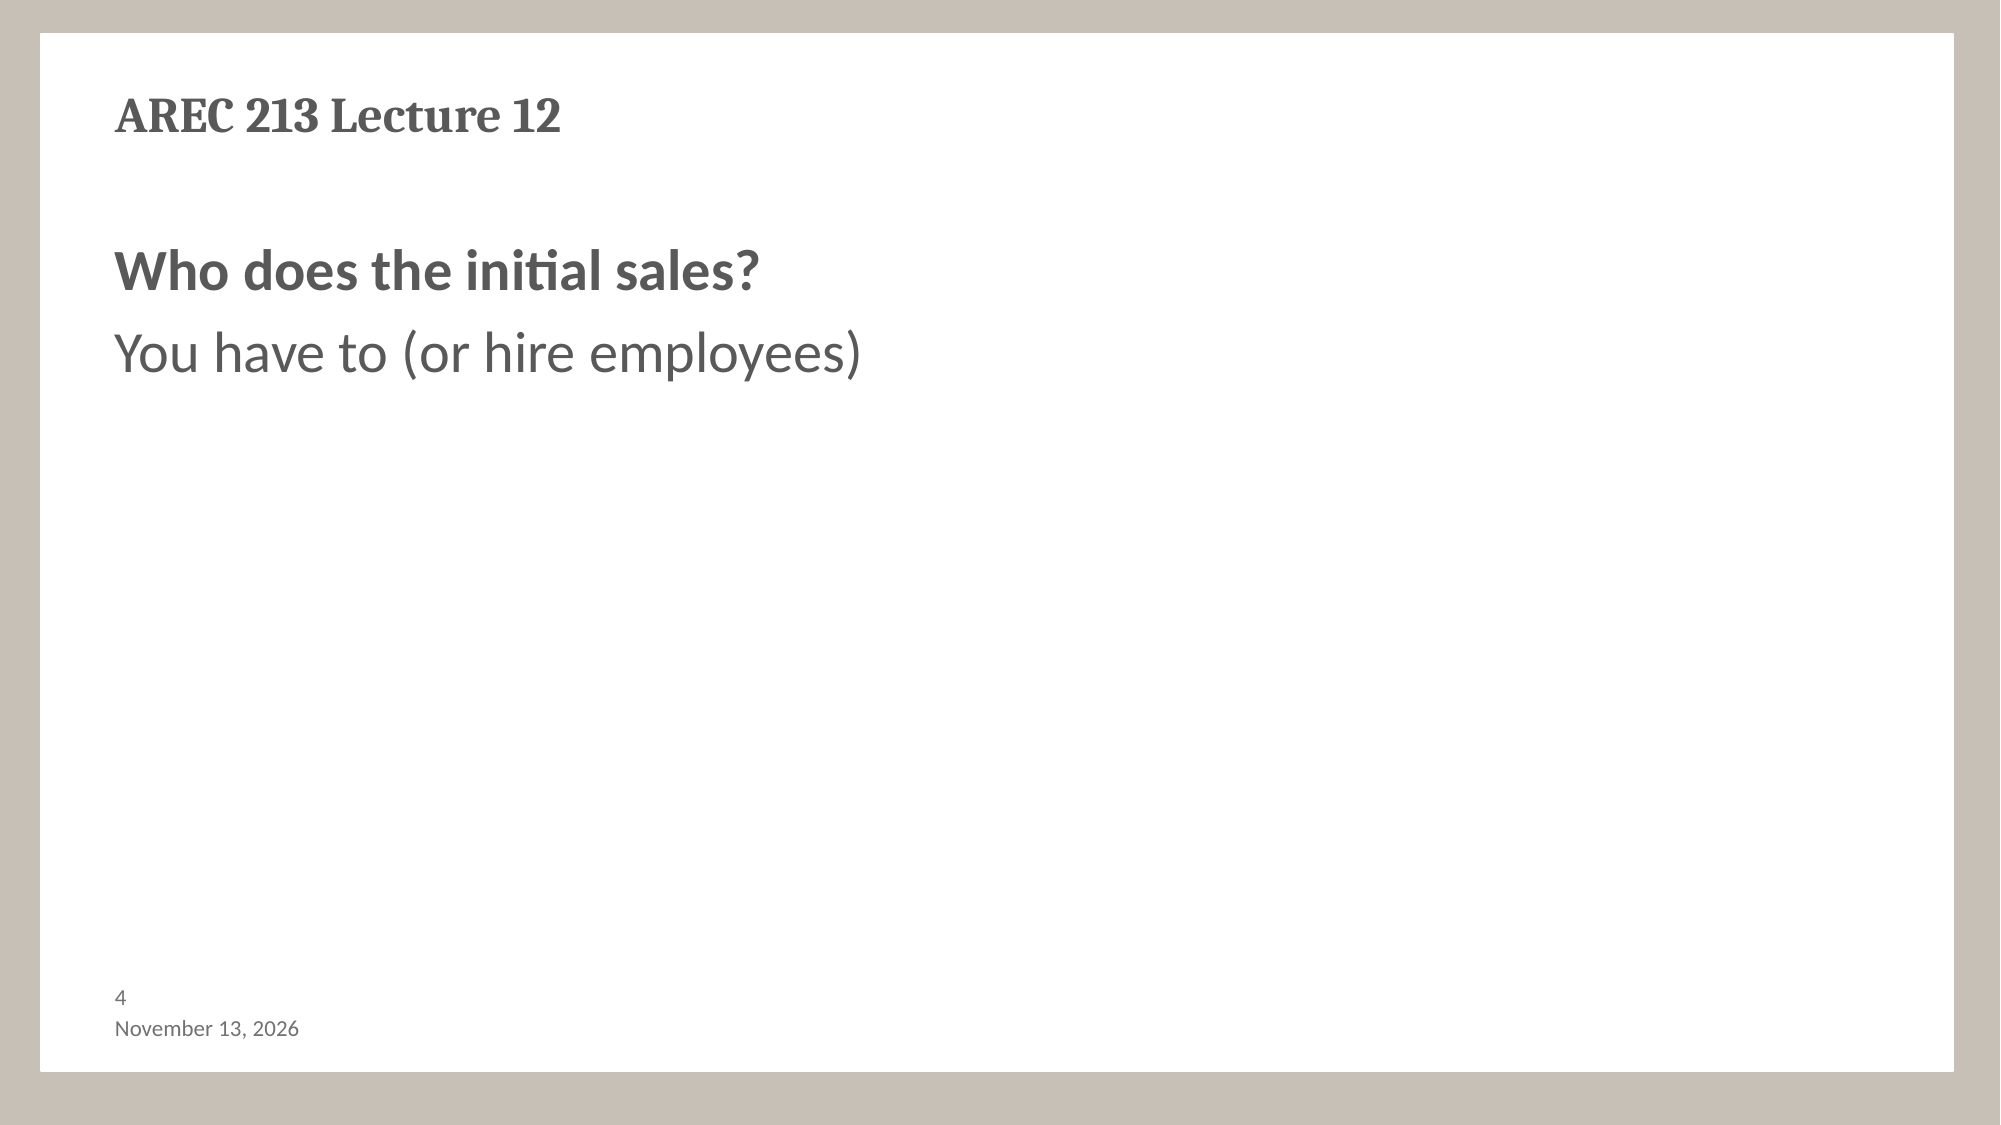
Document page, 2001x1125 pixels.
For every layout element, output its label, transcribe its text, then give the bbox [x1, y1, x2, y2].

text_box [41, 33, 1953, 1072]
list Who does the initial sales? You have to (or hire employees) [99, 224, 976, 938]
slide_number 3 [99, 982, 180, 1013]
title AREC 213 Lecture 12 [99, 75, 1900, 188]
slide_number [99, 1012, 500, 1043]
